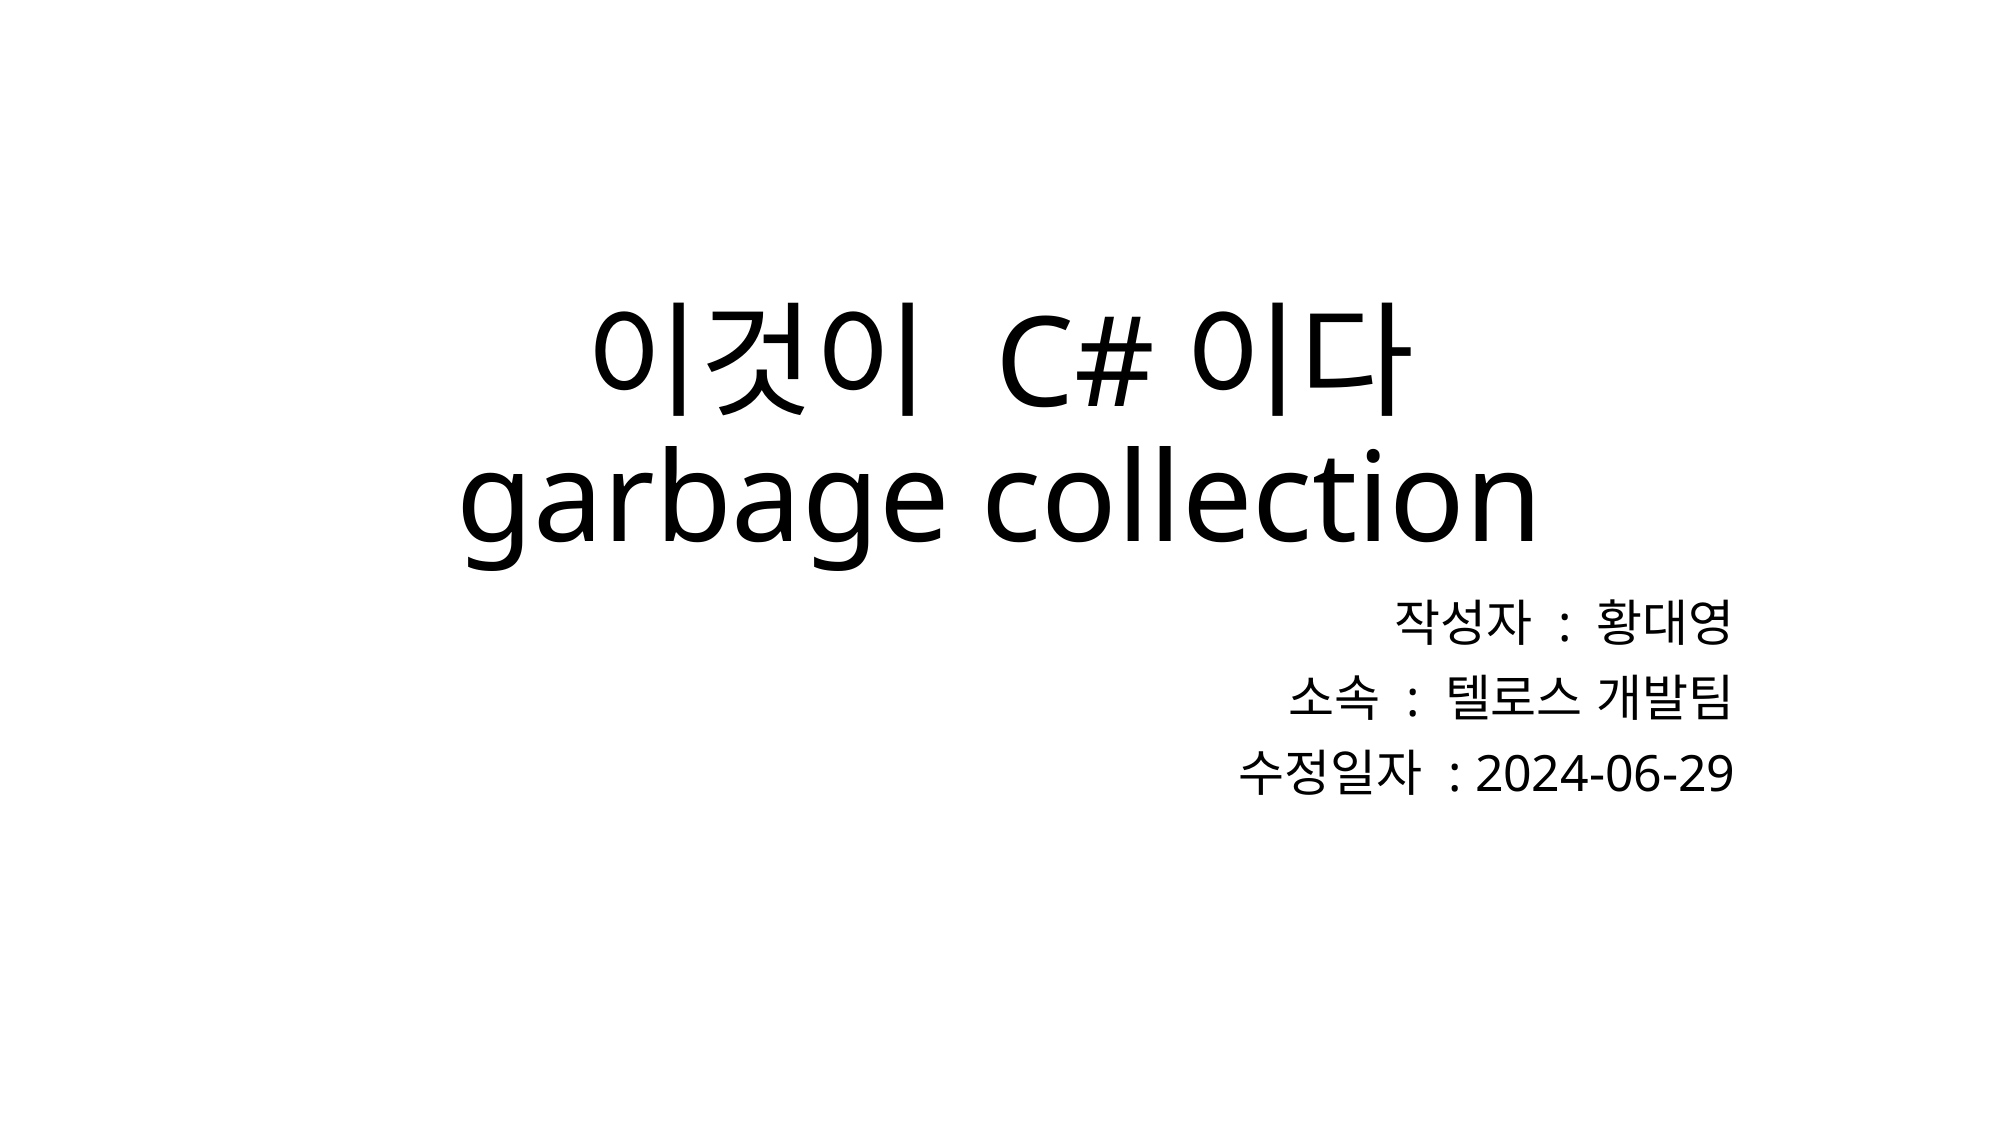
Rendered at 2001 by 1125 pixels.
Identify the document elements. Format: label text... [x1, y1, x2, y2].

subtitle 작성자 : 황대영 소속 : 텔로스 개발팀 수정일자 : 2024-06-29 [249, 590, 1750, 863]
title 이것이 C#이다 garbage collection [249, 184, 1750, 576]
